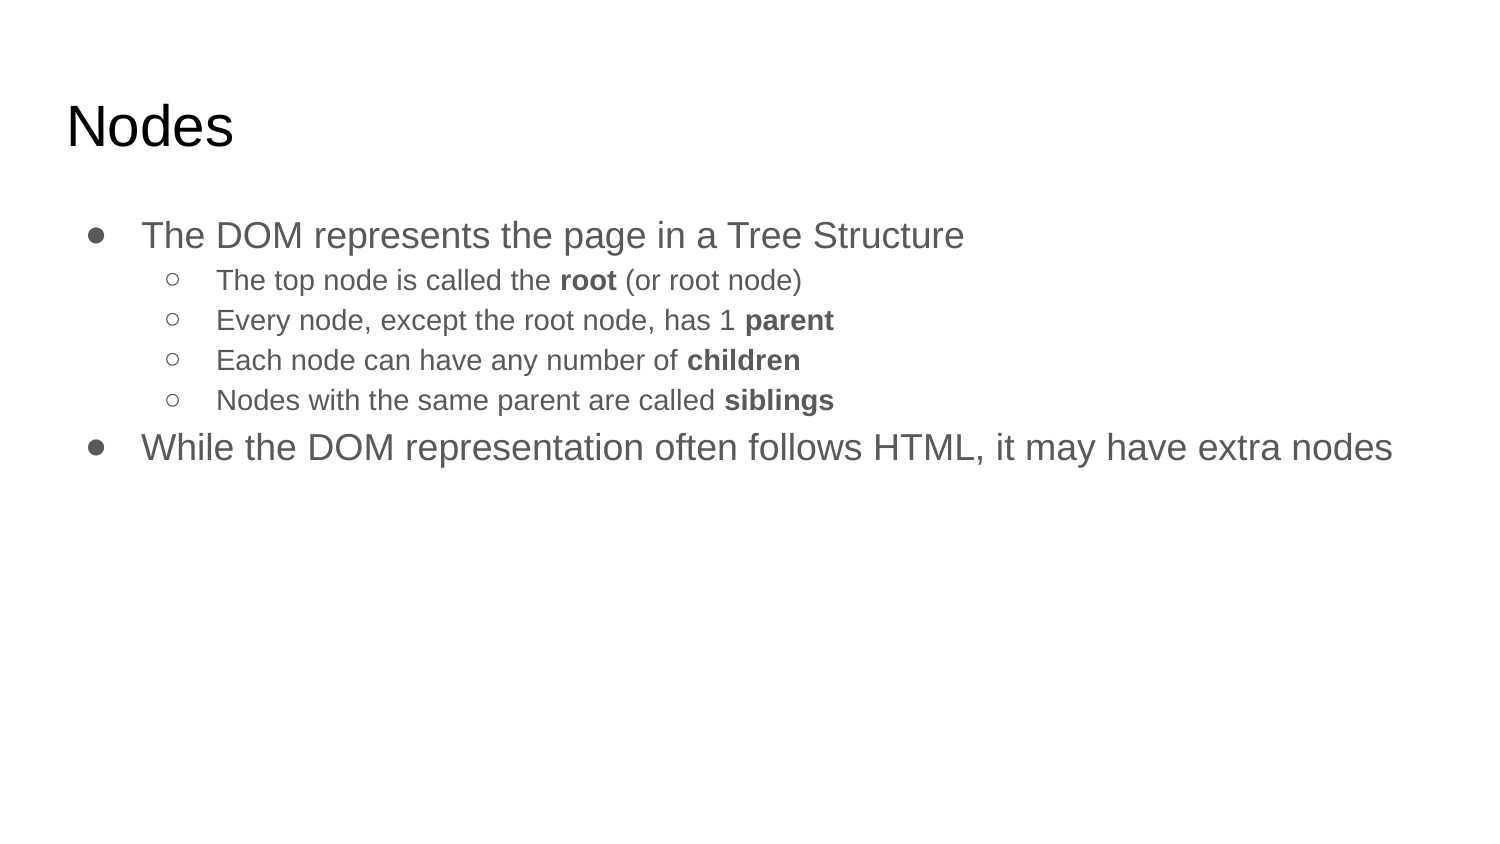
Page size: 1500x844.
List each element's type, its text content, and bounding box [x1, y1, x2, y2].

title Nodes [51, 72, 1449, 167]
list The DOM represents the page in a Tree Structure The top node is called the root (or root node) Every node, except the root node, has 1 parent Each node can have any number of children Nodes with the same parent are called siblings While the DOM representation often follows HTML, it may have extra nodes [51, 189, 1449, 750]
